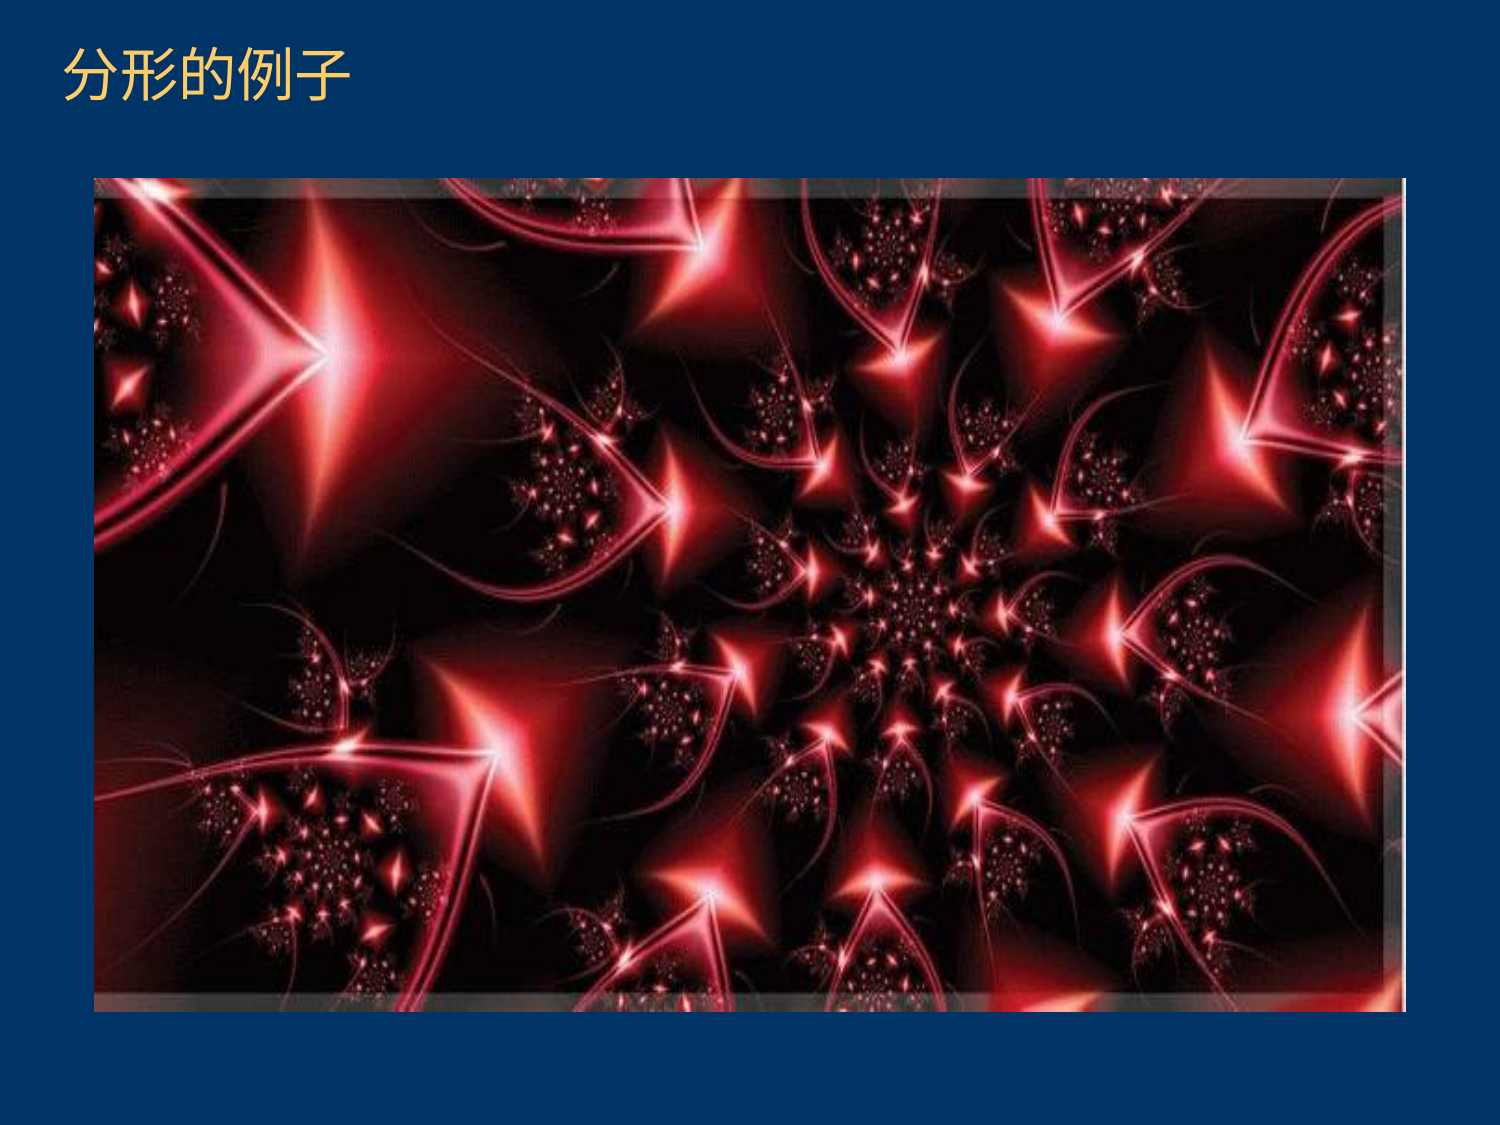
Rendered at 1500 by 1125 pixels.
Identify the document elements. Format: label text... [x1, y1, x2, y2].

picture [94, 178, 1406, 1012]
title 分形的例子 [47, 31, 1373, 120]
